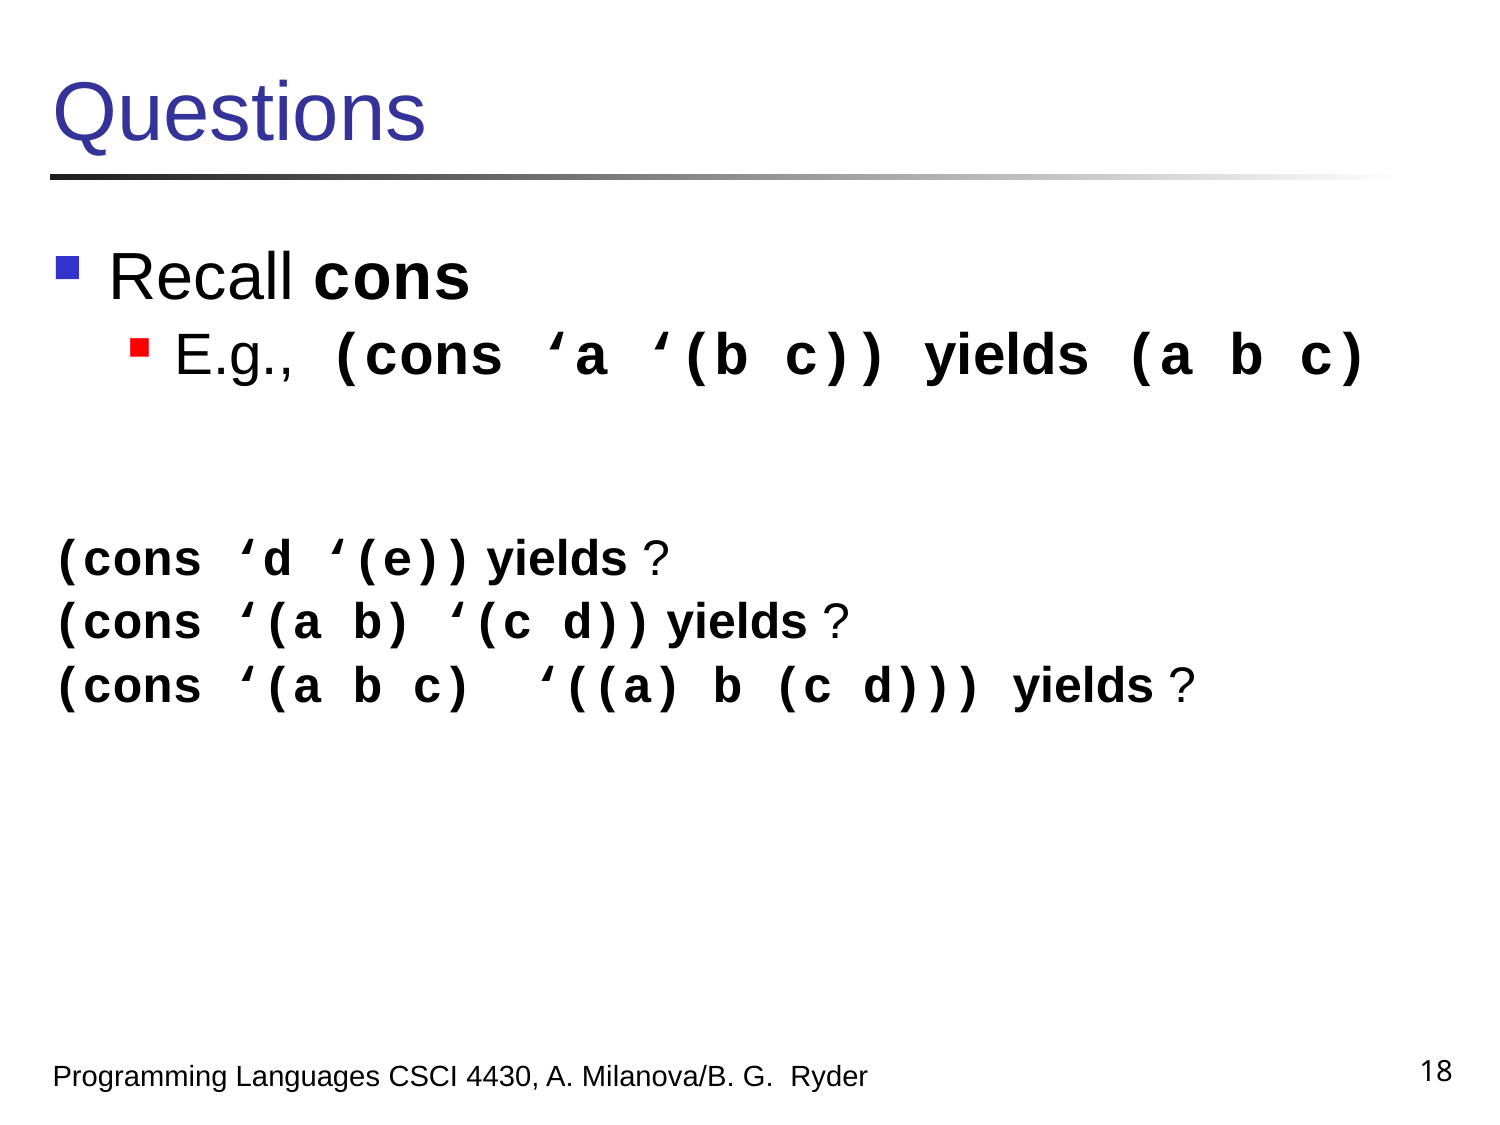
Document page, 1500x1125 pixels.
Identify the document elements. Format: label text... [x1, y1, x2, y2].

title Questions [37, 0, 1466, 165]
list Recall cons E.g., (cons ‘a ‘(b c)) yields (a b c) (cons ‘d ‘(e)) yields ? (cons ‘(a b) ‘(c d)) yields ? (cons ‘(a b c) ‘((a) b (c d))) yields ? [37, 224, 1450, 1000]
footer Programming Languages CSCI 4430, A. Milanova/B. G. Ryder [37, 1024, 913, 1101]
slide_number 18 [1154, 1023, 1468, 1100]
